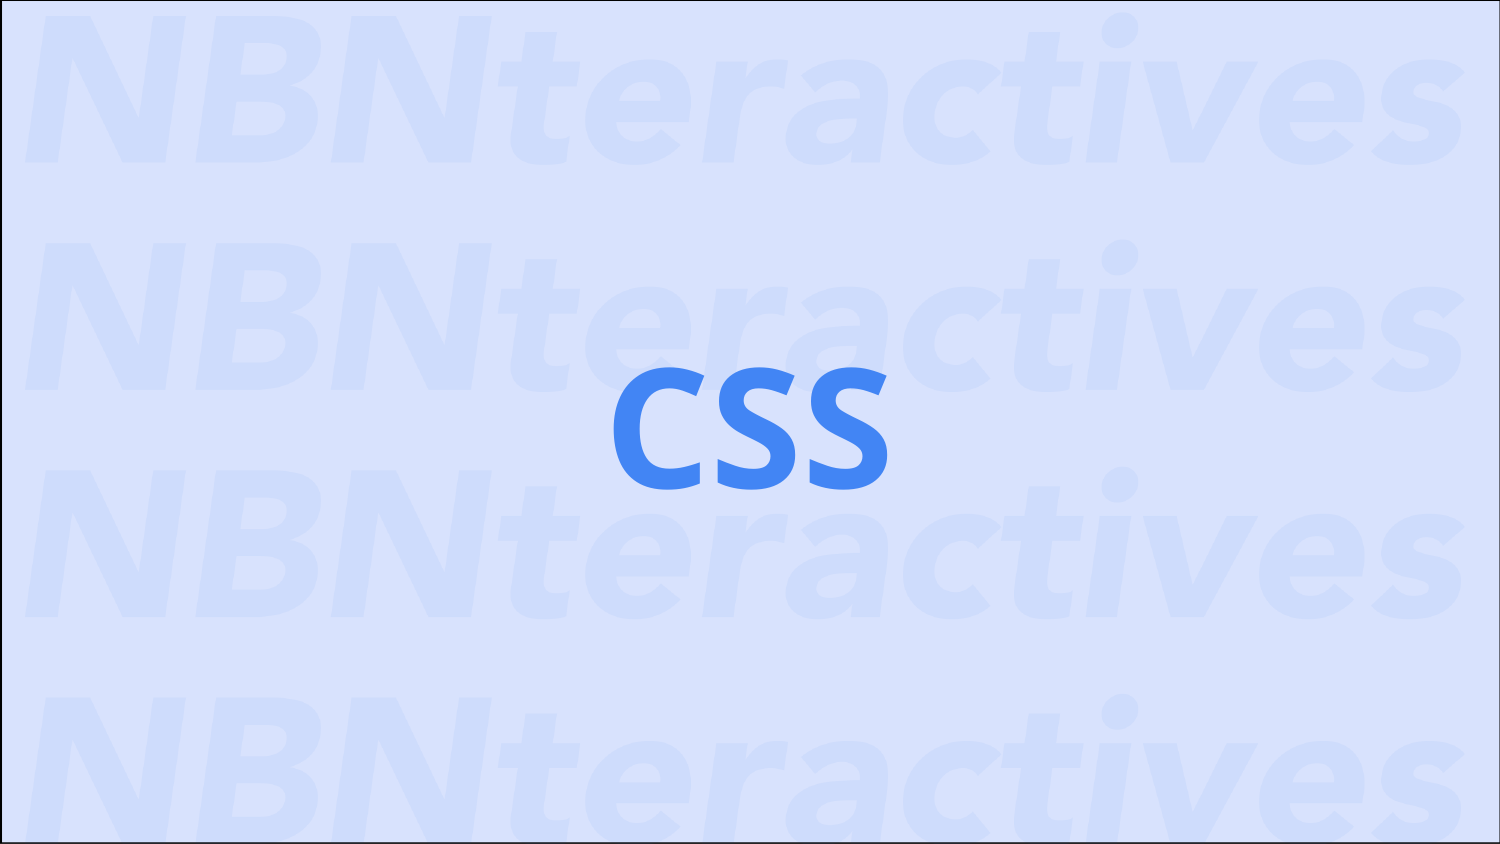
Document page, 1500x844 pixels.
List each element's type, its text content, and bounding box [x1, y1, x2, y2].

title CSS [51, 352, 1449, 491]
picture [0, 0, 1500, 844]
